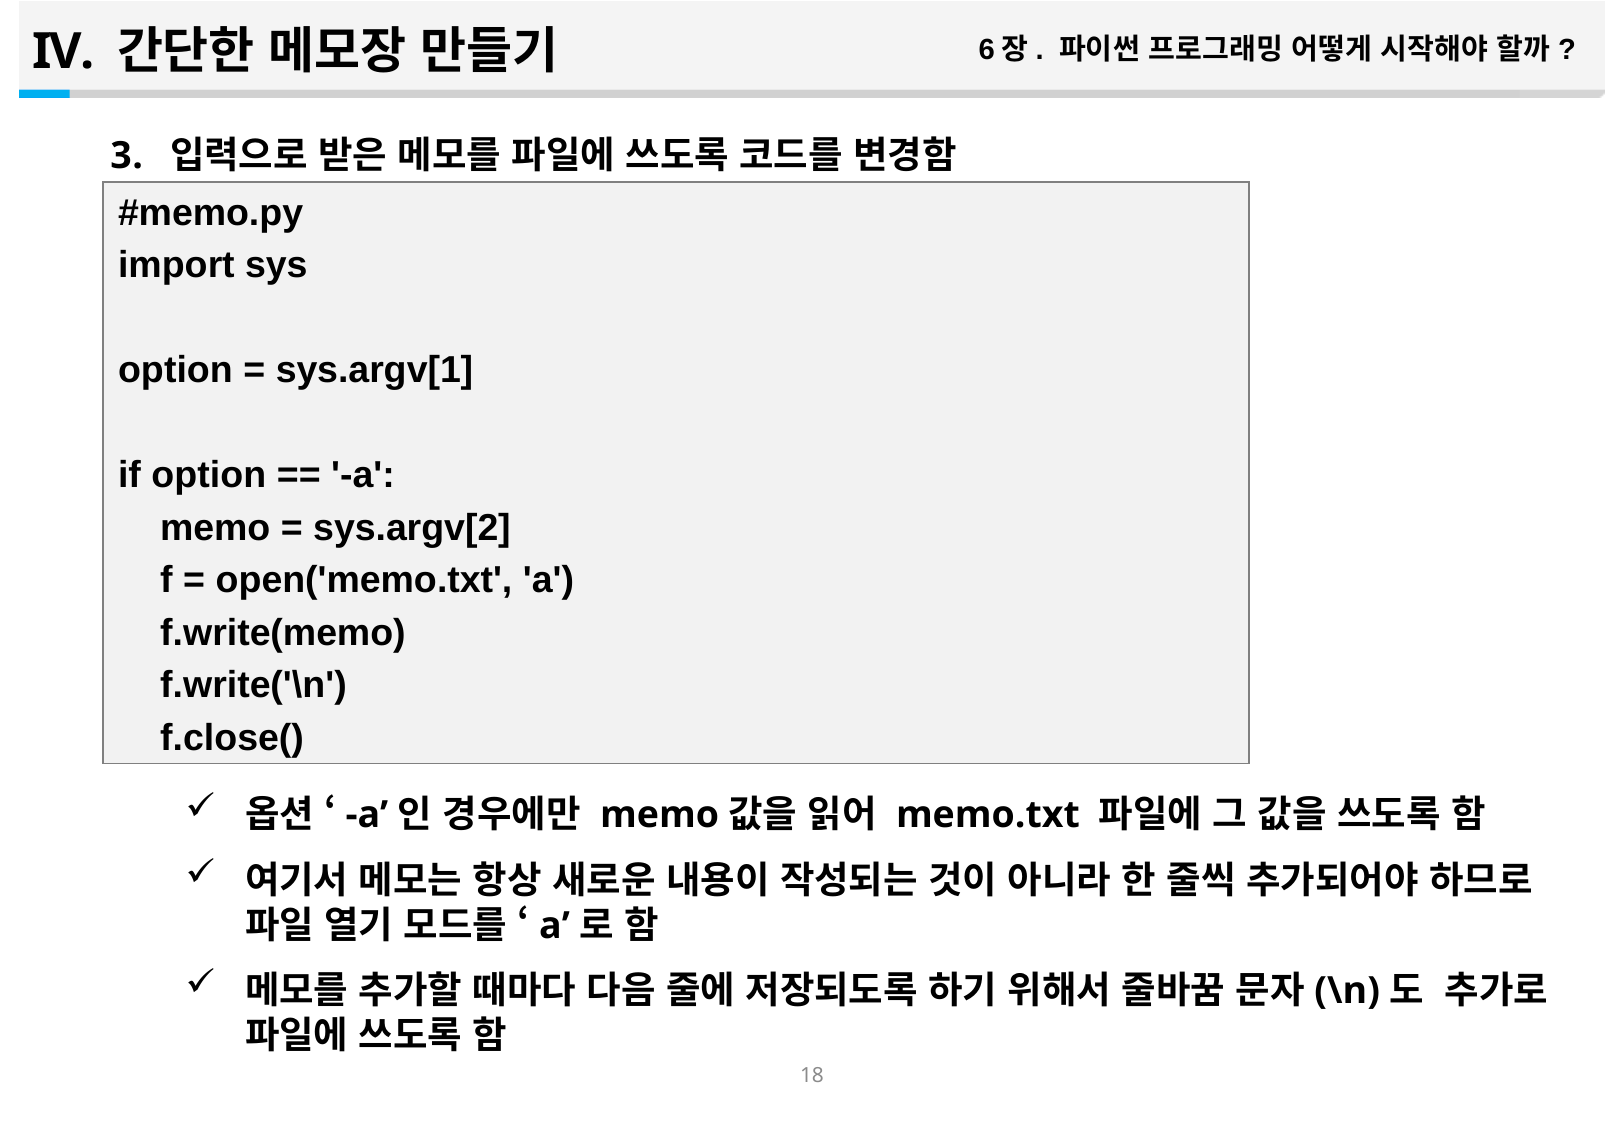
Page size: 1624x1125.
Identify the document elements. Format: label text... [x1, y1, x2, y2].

slide_number 17 [622, 1064, 1002, 1106]
list 간단한 메모장 만들기 [17, 11, 1167, 85]
picture [19, 1, 1605, 98]
text_box 6장. 파이썬 프로그래밍 어떻게 시작해야 할까? [963, 22, 1591, 73]
text_box 입력으로 받은 메모를 파일에 쓰도록 코드를 변경함 옵션 ‘-a’인 경우에만 memo값을 읽어 memo.txt 파일에 그 값을 쓰도록 함 여기서 메모는 항상 새로운 내용이 작성되는 것이 아니라 한 줄씩 추가되어야 하므로 파일 열기 모드를 ‘a’로 함 메모를 추가할 때마다 다음 줄에 저장되도록 하기 위해서 줄바꿈 문자(\n)도 추가로 파일에 쓰도록 함 [20, 123, 1602, 1064]
text_box #memo.py import sys option = sys.argv[1] if option == '-a': memo = sys.argv[2] f = open('memo.txt', 'a') f.write(memo) f.write('\n') f.close() [103, 181, 1250, 764]
